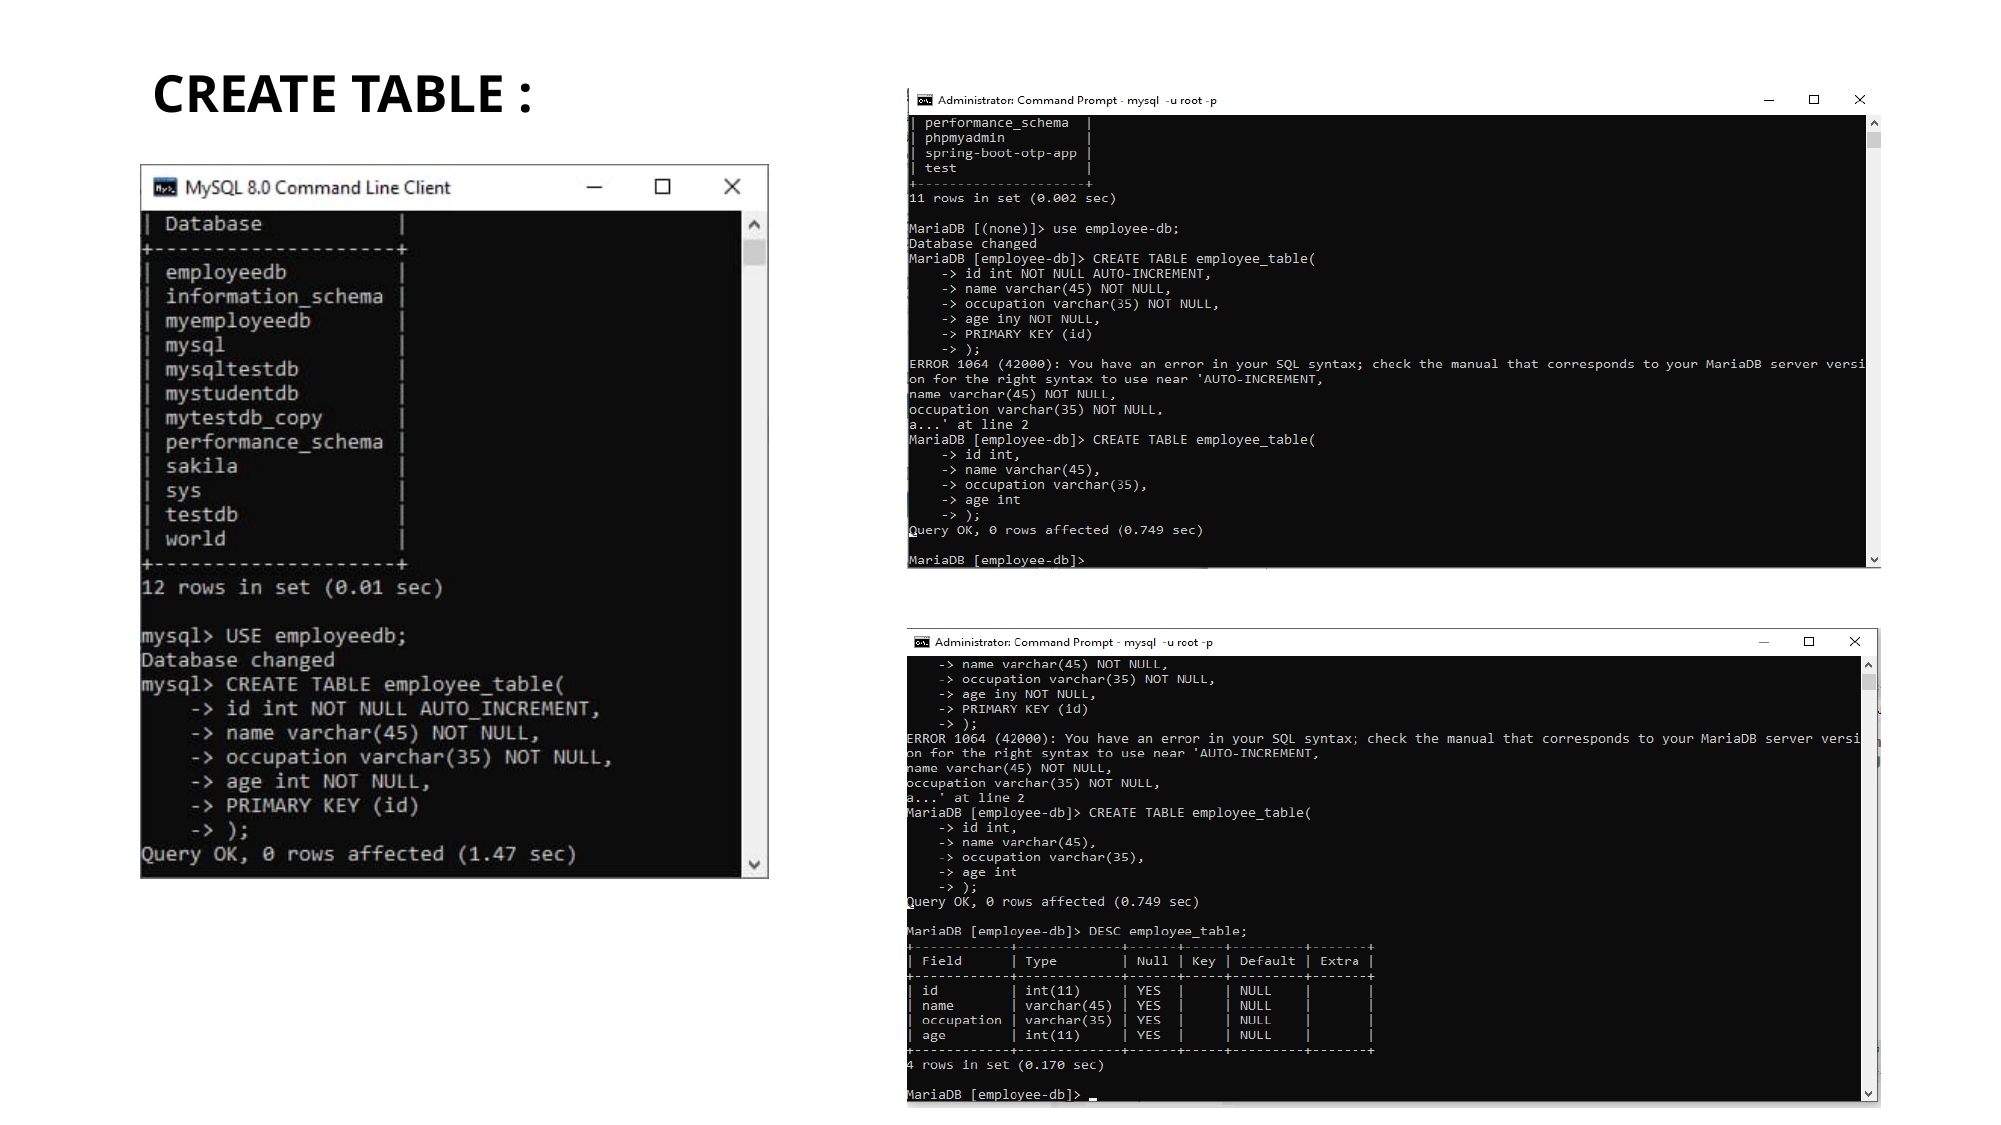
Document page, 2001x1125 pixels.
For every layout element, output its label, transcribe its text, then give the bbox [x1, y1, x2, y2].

picture [907, 628, 1881, 1108]
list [140, 164, 769, 879]
title CREATE TABLE : [137, 59, 1863, 131]
picture [907, 88, 1881, 569]
